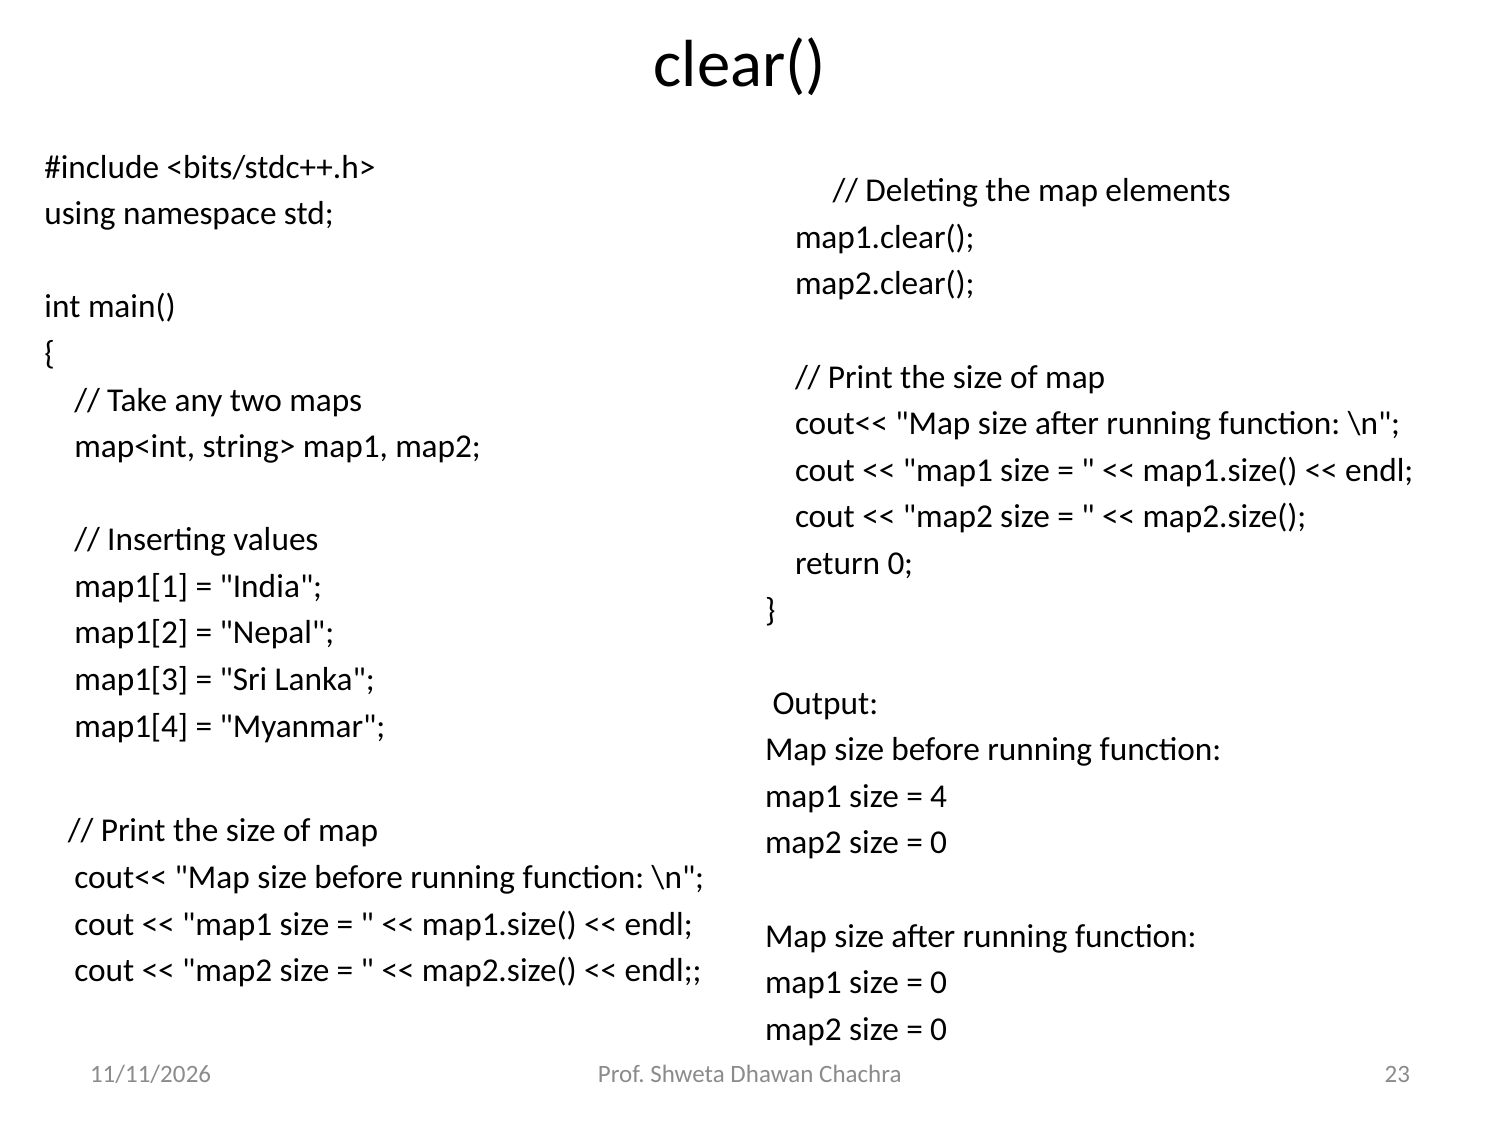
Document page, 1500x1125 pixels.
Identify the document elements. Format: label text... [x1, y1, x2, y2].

footer Prof. Shweta Dhawan Chachra [512, 1042, 988, 1103]
title clear() [64, 19, 1415, 100]
list // Deleting the map elements map1.clear(); map2.clear(); // Print the size of map cout<< "Map size after running function: \n"; cout << "map1 size = " << map1.size() << endl; cout << "map2 size = " << map2.size(); return 0; } Output: Map size before running function: map1 size = 4 map2 size = 0 Map size after running function: map1 size = 0 map2 size = 0 [750, 160, 1459, 1047]
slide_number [75, 1042, 425, 1103]
slide_number 23 [1074, 1042, 1425, 1103]
list #include <bits/stdc++.h> using namespace std; int main() { // Take any two maps map<int, string> map1, map2; // Inserting values map1[1] = "India"; map1[2] = "Nepal"; map1[3] = "Sri Lanka"; map1[4] = "Myanmar"; // Print the size of map cout<< "Map size before running function: \n"; cout << "map1 size = " << map1.size() << endl; cout << "map2 size = " << map2.size() << endl;; [29, 137, 740, 1106]
